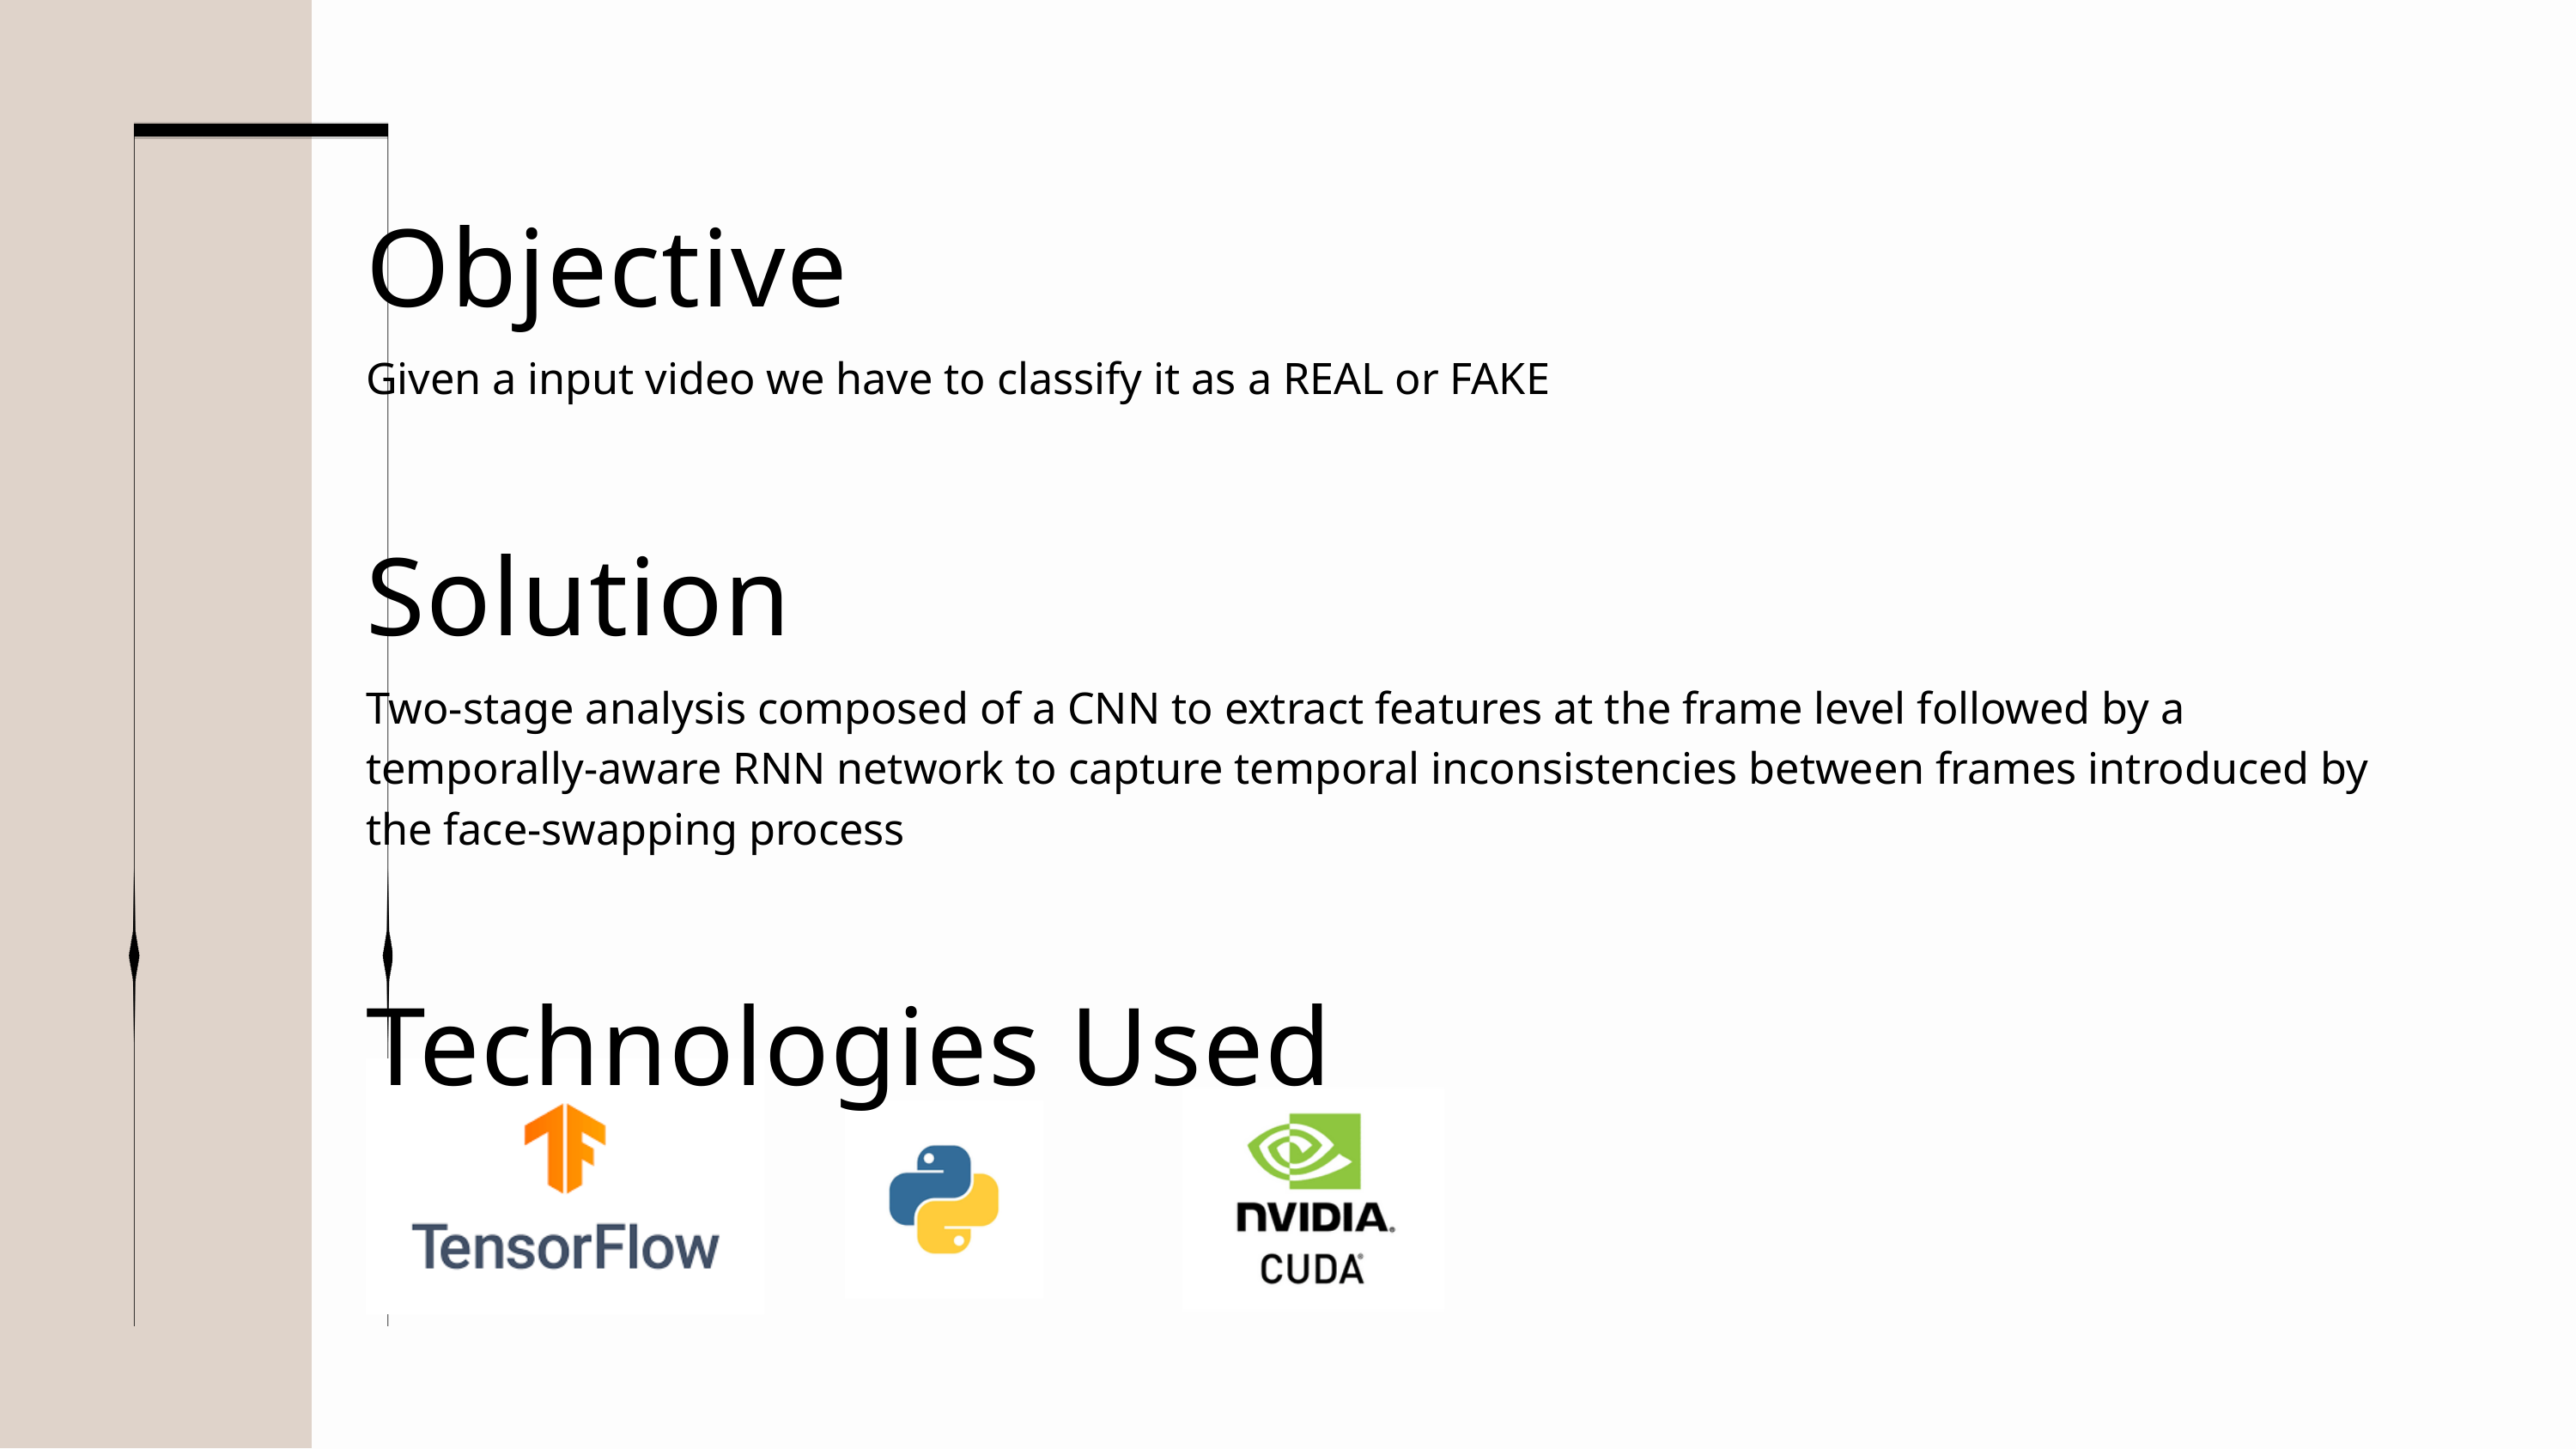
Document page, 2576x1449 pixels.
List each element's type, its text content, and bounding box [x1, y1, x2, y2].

text_box [319, 122, 393, 1326]
text_box [366, 1107, 765, 1315]
text_box Solution [365, 506, 1288, 658]
text_box [845, 1107, 1043, 1299]
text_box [0, 0, 312, 1449]
text_box Objective [393, 178, 1288, 329]
text_box Two-stage analysis composed of a CNN to extract features at the frame level followed by a temporally-aware RNN network to capture temporal inconsistencies between frames introduced by the face-swapping process [393, 671, 2375, 854]
text_box Technologies Used [366, 956, 1444, 1107]
text_box [1182, 1068, 1445, 1331]
text_box Given a input video we have to classify it as a REAL or FAKE [393, 343, 1721, 403]
